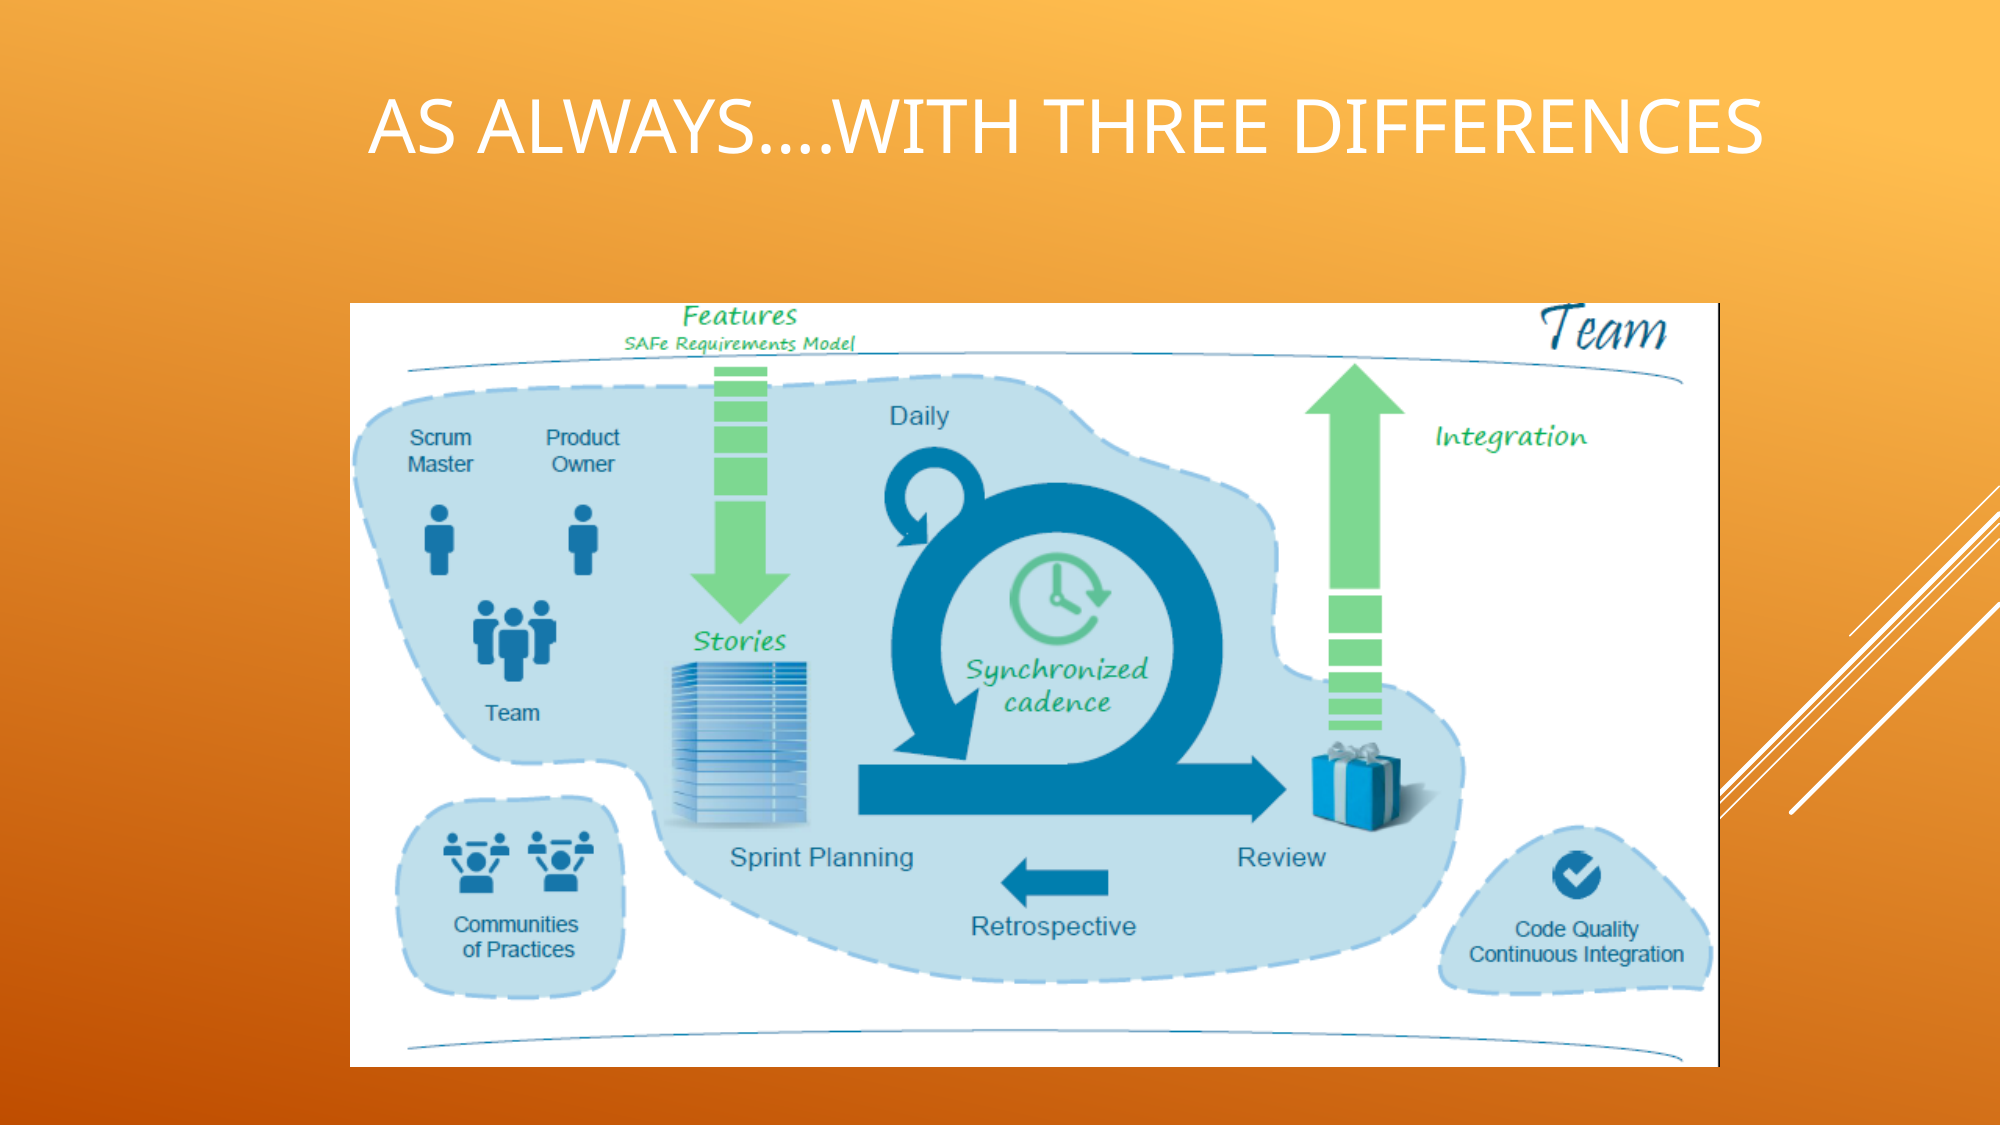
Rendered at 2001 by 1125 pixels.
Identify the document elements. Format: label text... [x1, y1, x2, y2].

picture [350, 303, 1720, 1067]
title As always….with three differences [320, 0, 1835, 248]
